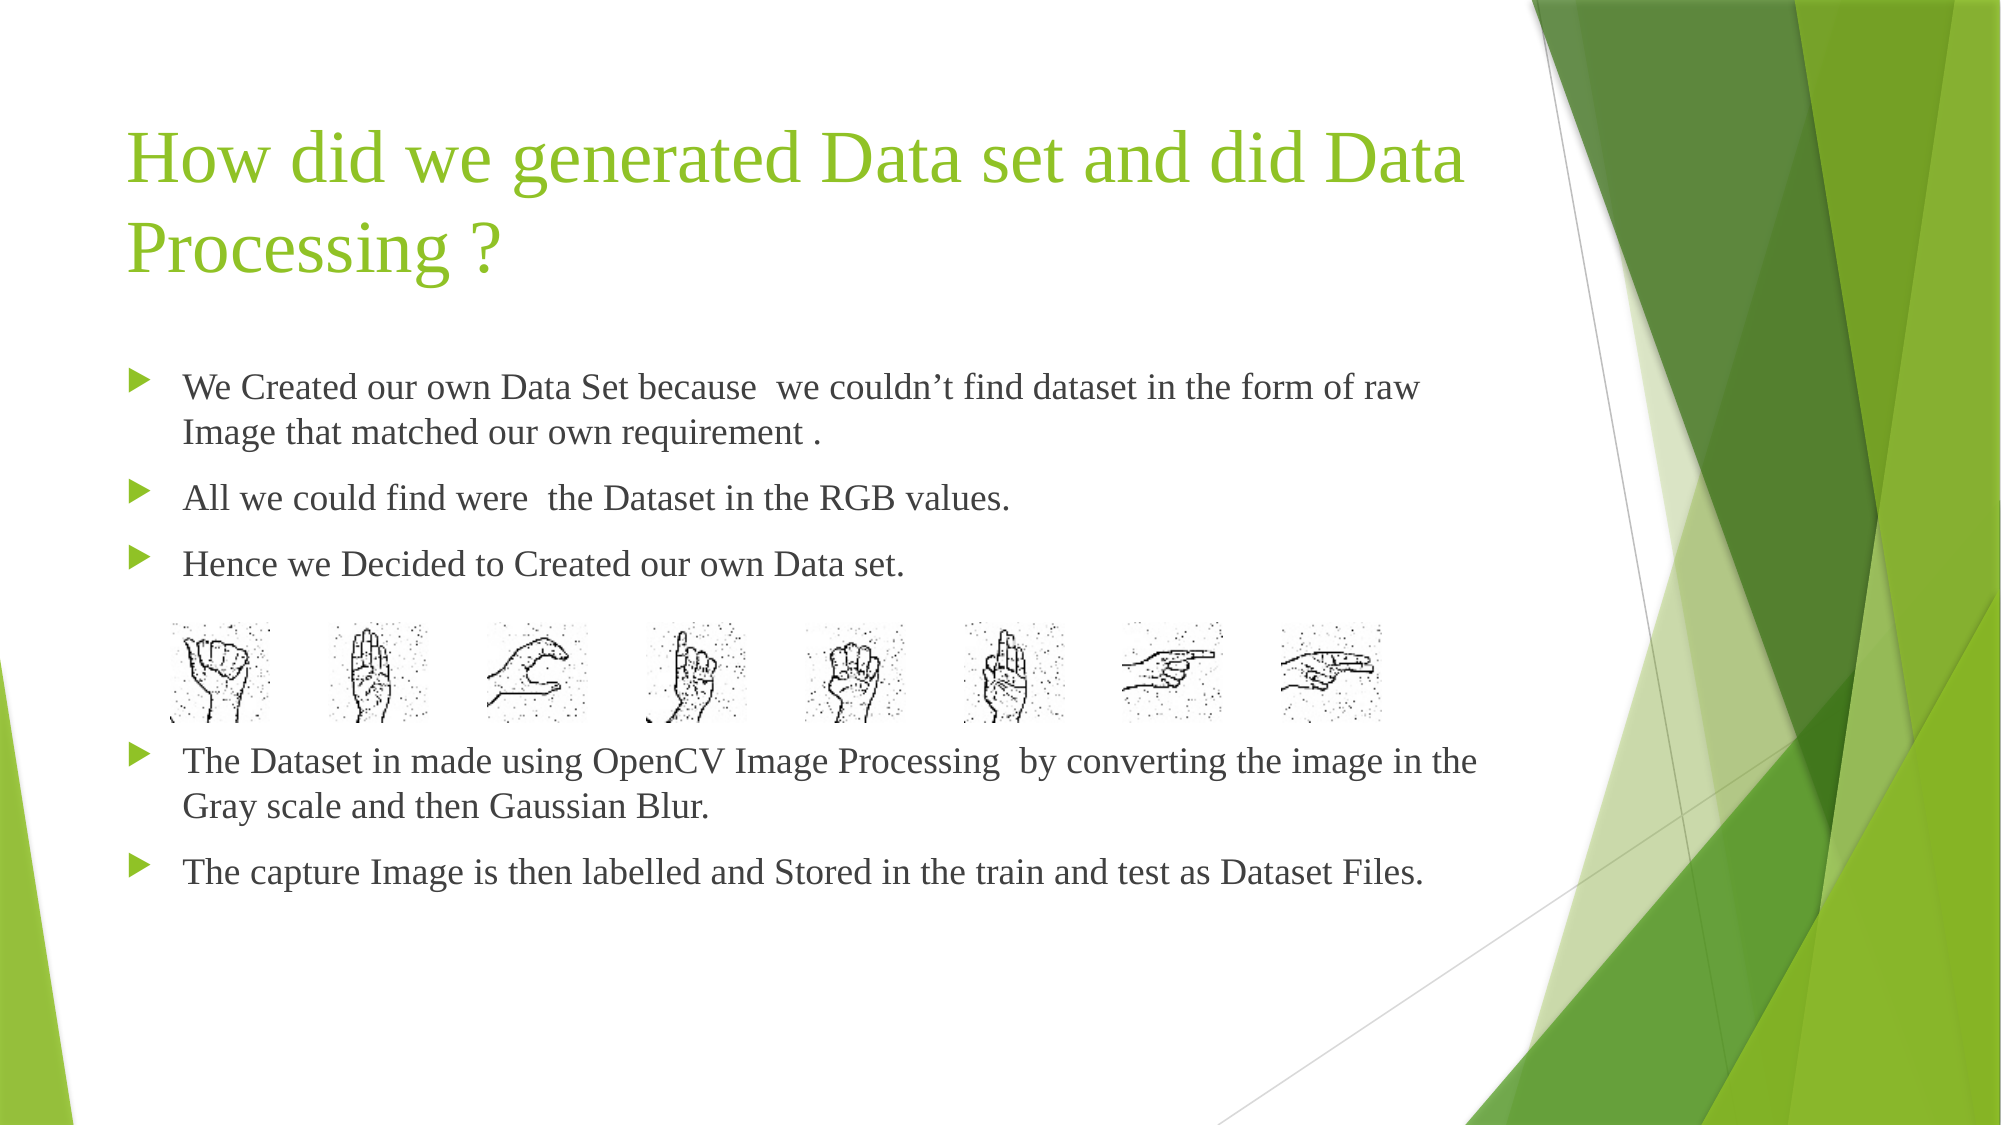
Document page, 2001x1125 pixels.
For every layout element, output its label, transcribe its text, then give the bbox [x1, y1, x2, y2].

picture [963, 622, 1065, 724]
picture [487, 622, 589, 724]
picture [1122, 622, 1224, 724]
picture [169, 622, 271, 724]
title How did we generated Data set and did Data Processing ? [111, 99, 1522, 317]
picture [328, 622, 430, 724]
picture [804, 622, 906, 724]
picture [1281, 622, 1383, 724]
list We Created our own Data Set because we couldn’t find dataset in the form of raw Image that matched our own requirement . All we could find were the Dataset in the RGB values. Hence we Decided to Created our own Data set. The Dataset in made using OpenCV Image Processing by converting the image in the Gray scale and then Gaussian Blur. The capture Image is then labelled and Stored in the train and test as Dataset Files. [111, 354, 1522, 992]
picture [645, 622, 747, 724]
